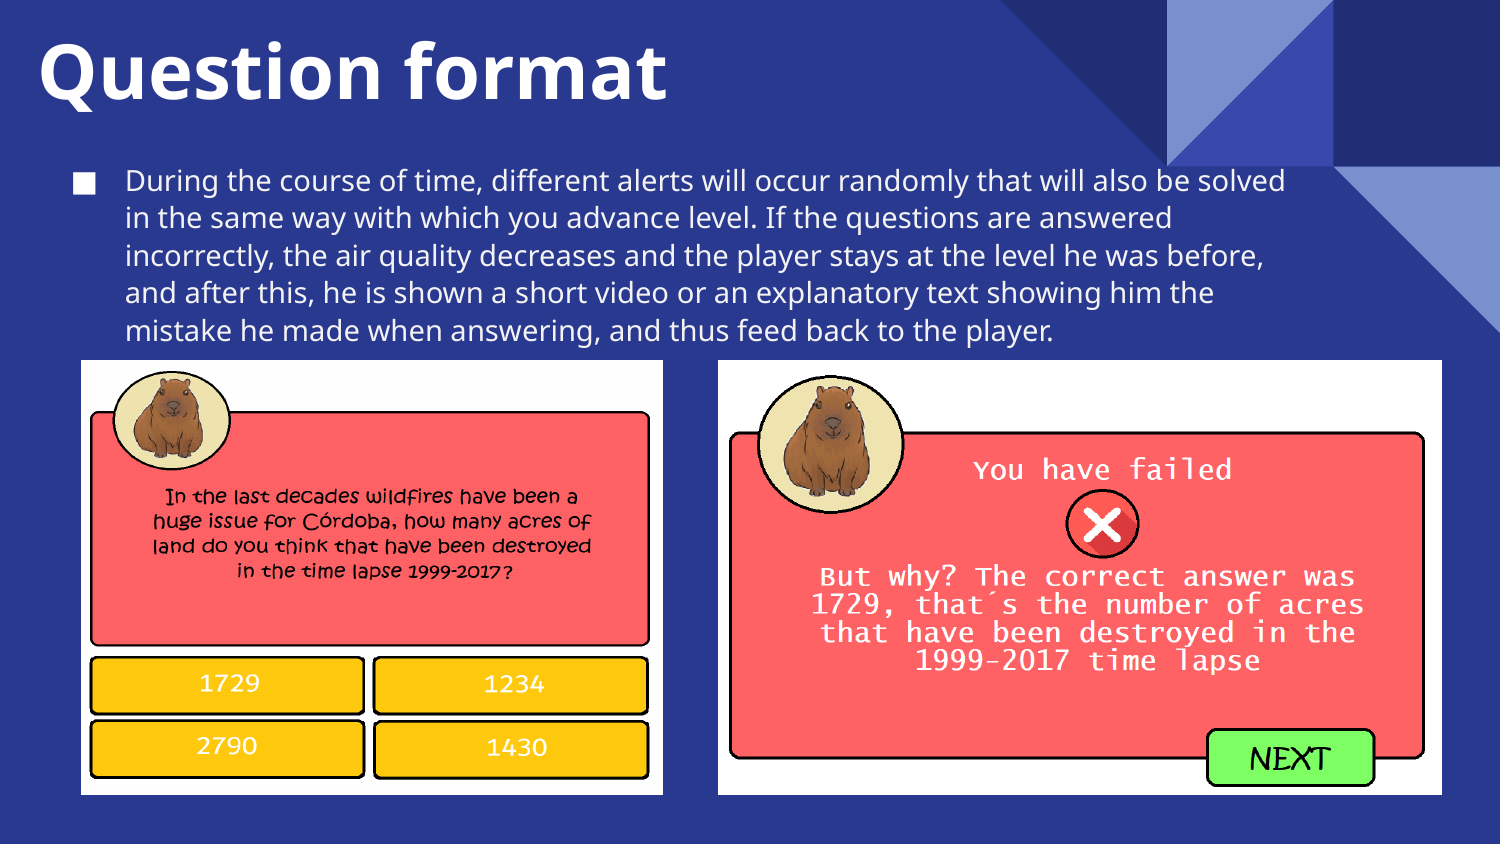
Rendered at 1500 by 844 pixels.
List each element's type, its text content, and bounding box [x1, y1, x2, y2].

picture [718, 360, 1442, 795]
text_box During the course of time, different alerts will occur randomly that will also be solved in the same way with which you advance level. If the questions are answered incorrectly, the air quality decreases and the player stays at the level he was before, and after this, he is shown a short video or an explanatory text showing him the mistake he made when answering, and thus feed back to the player. [34, 145, 1314, 362]
picture [80, 360, 663, 795]
title Question format [22, 8, 1372, 130]
